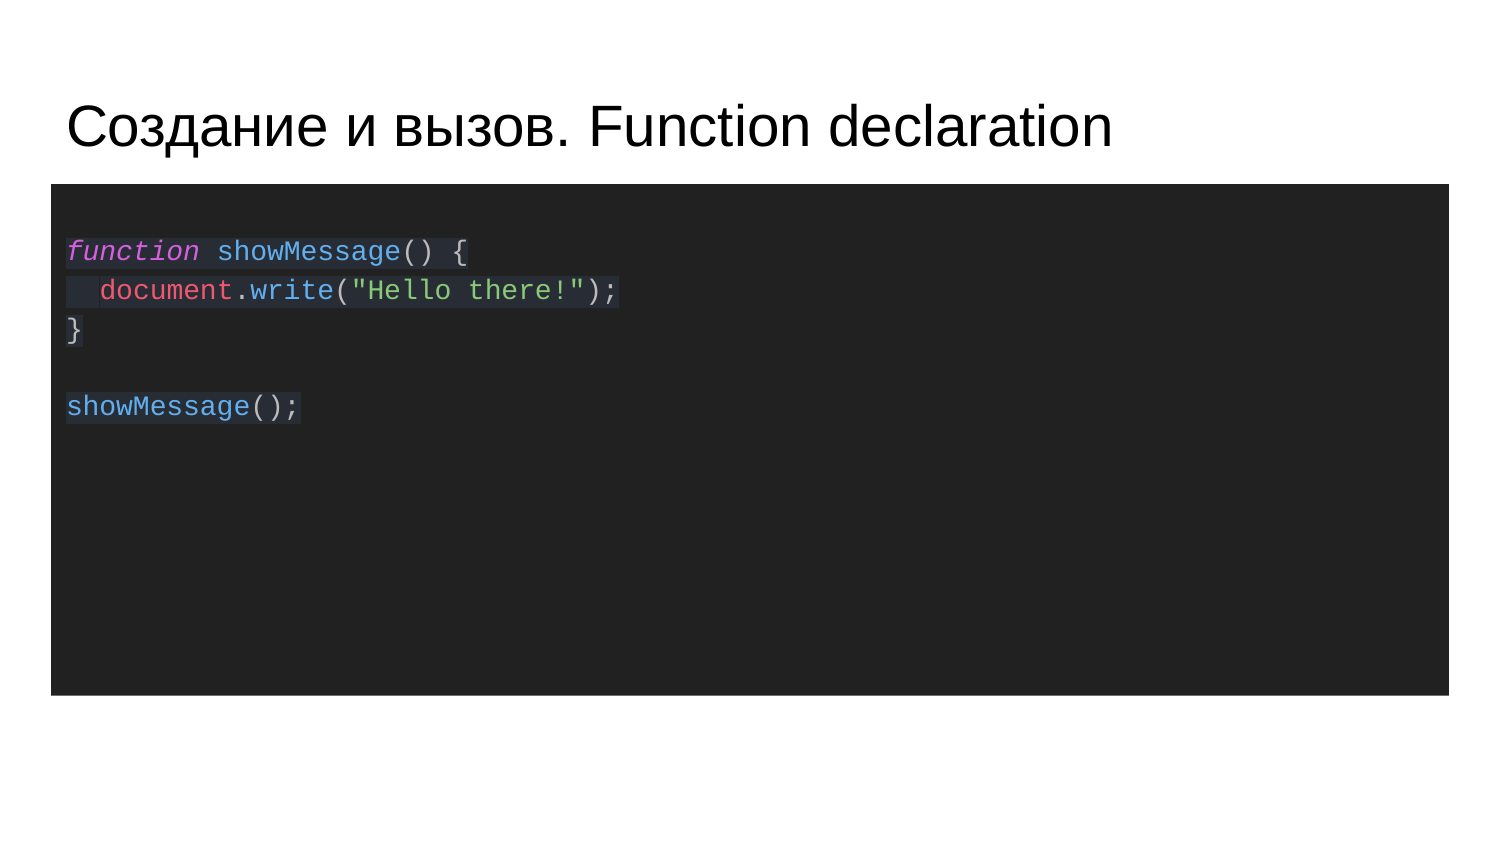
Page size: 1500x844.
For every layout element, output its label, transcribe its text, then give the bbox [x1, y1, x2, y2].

list function showMessage() { document.write("Hello there!"); } showMessage(); [51, 184, 1449, 696]
title Создание и вызов. Function declaration [51, 72, 1449, 167]
